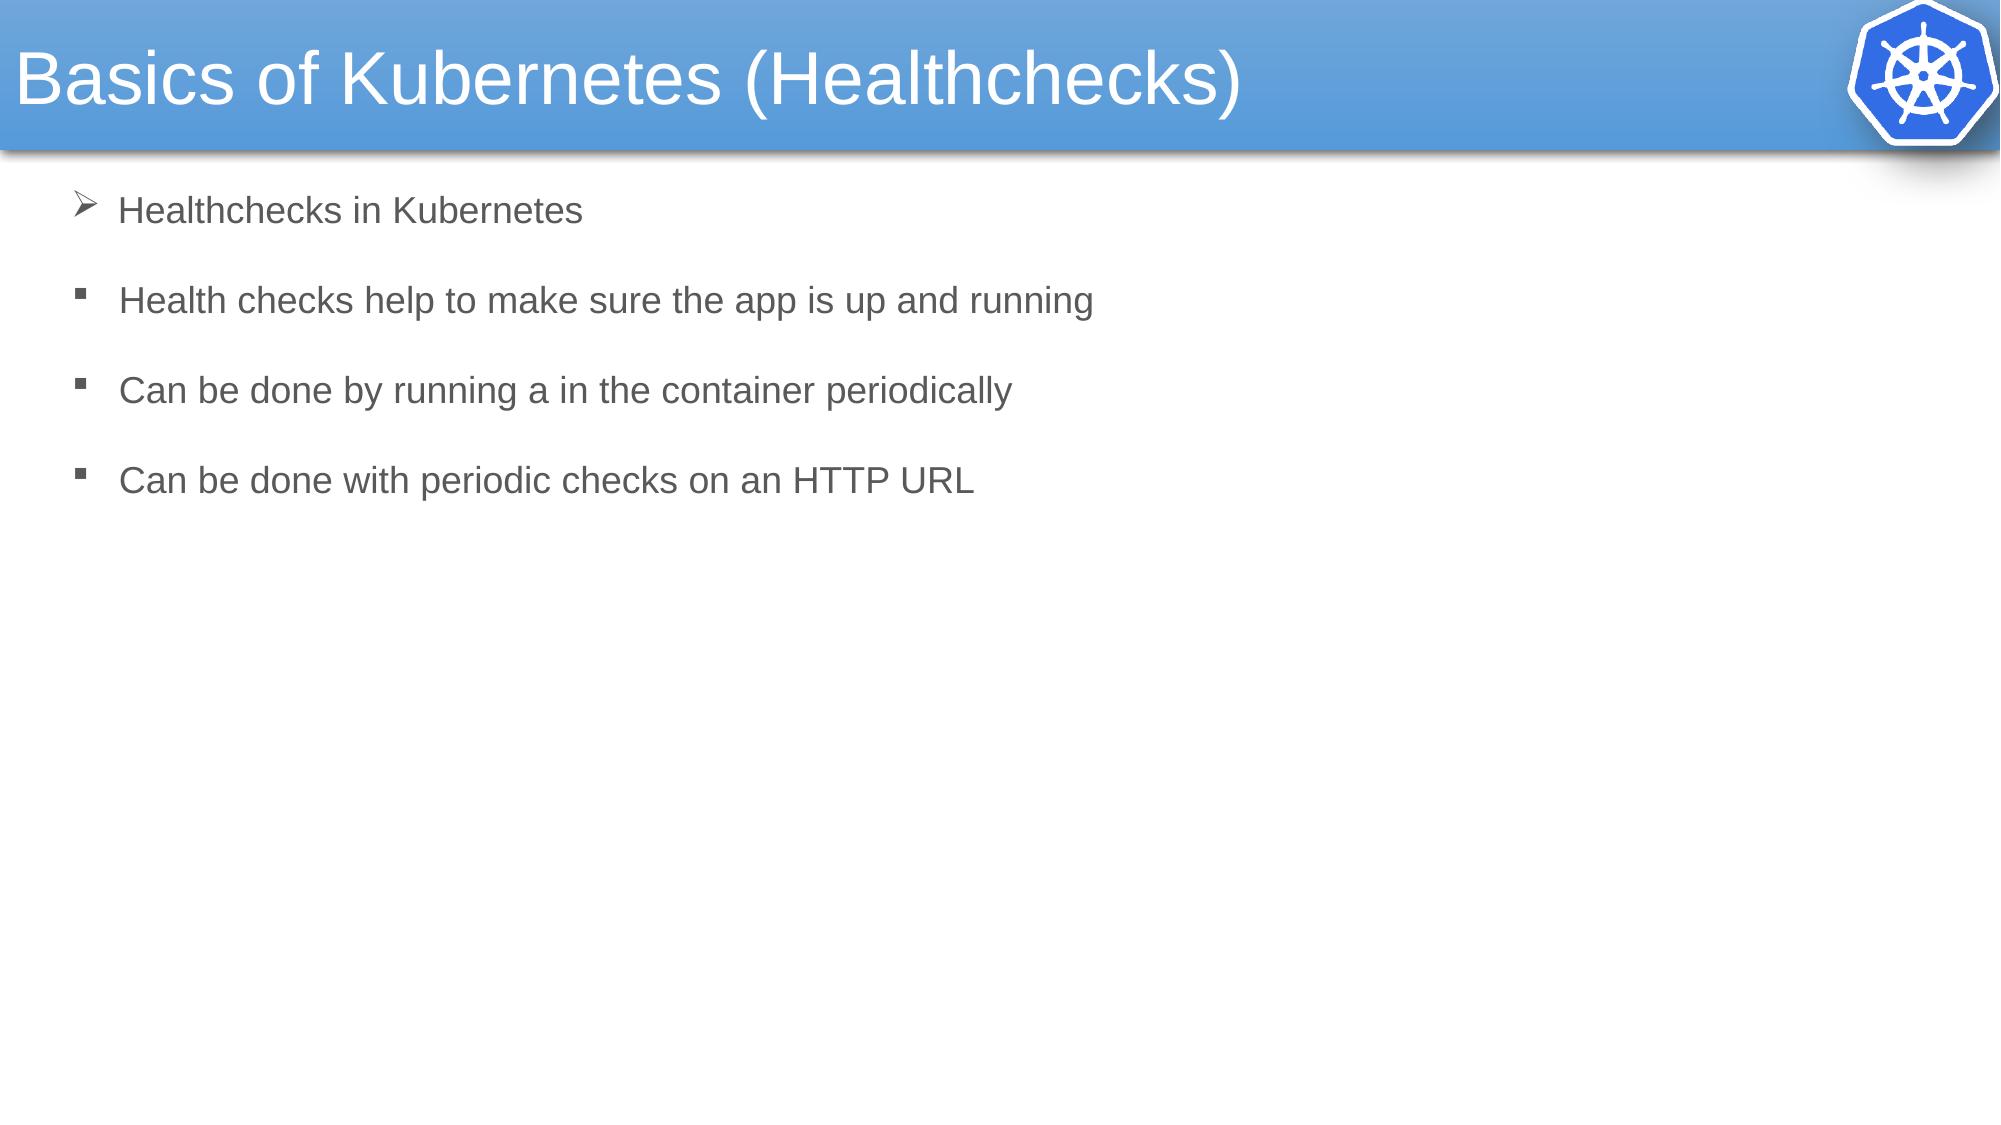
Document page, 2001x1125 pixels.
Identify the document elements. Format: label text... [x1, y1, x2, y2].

text_box Health checks help to make sure the app is up and running Can be done by running a in the container periodically Can be done with periodic checks on an HTTP URL [57, 268, 1943, 509]
picture [1847, 0, 2000, 148]
text_box Basics of Kubernetes (Healthchecks) [0, 0, 1841, 150]
text_box Healthchecks in Kubernetes [56, 179, 1942, 239]
